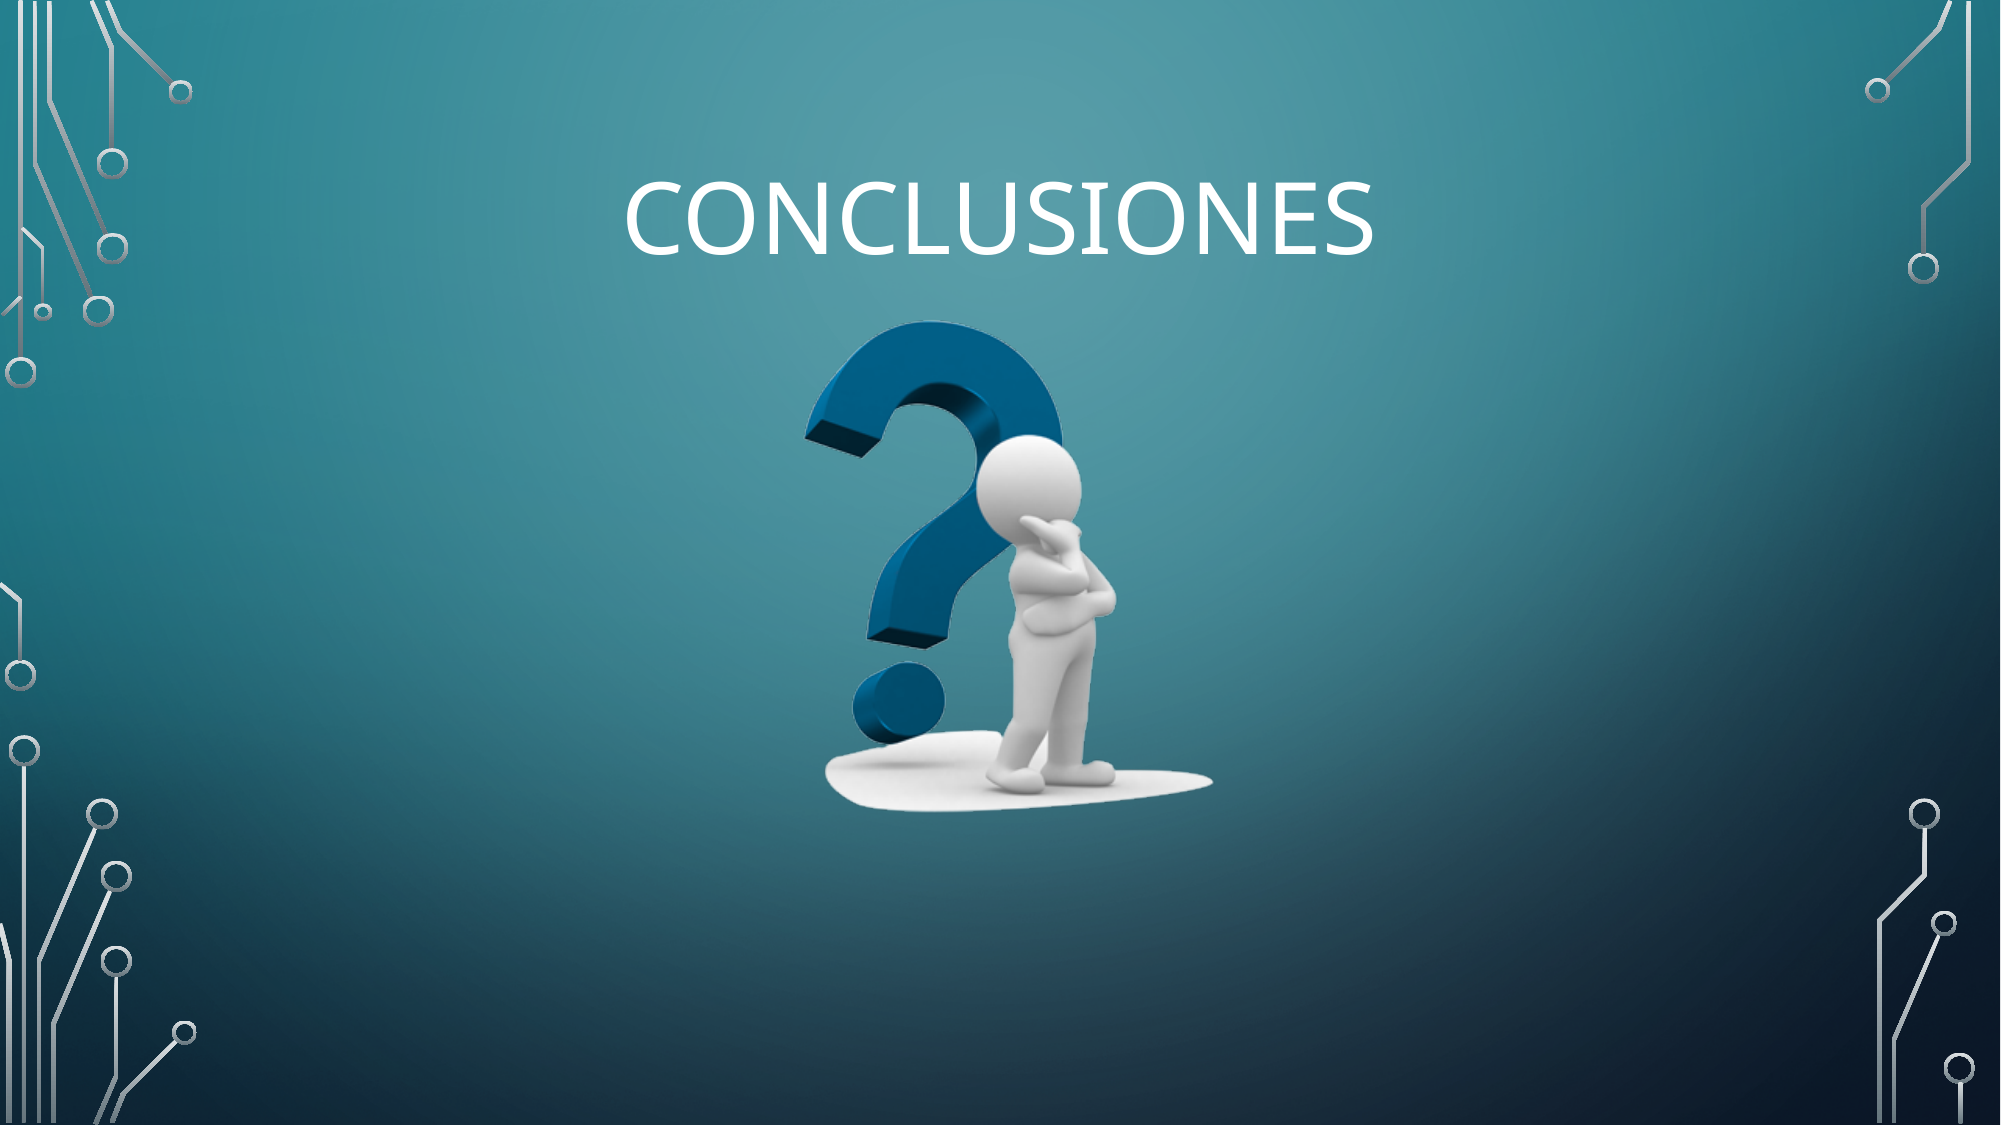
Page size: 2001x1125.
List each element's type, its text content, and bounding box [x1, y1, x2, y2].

picture [780, 295, 1219, 830]
title CONCLUSIONES [187, 101, 1813, 344]
